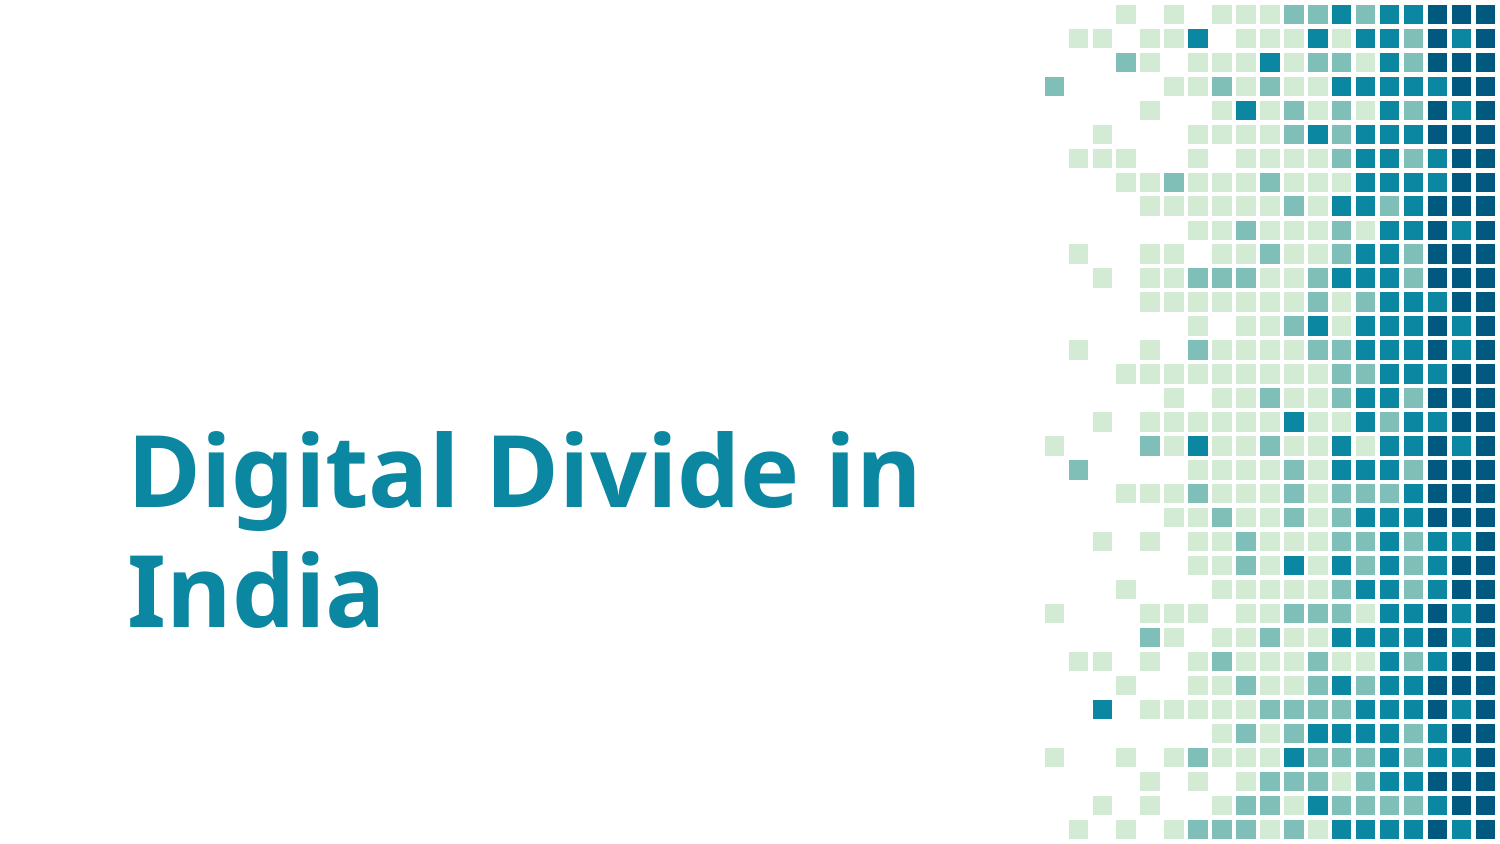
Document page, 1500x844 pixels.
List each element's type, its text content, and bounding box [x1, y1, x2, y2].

title Digital Divide in India [112, 472, 977, 663]
